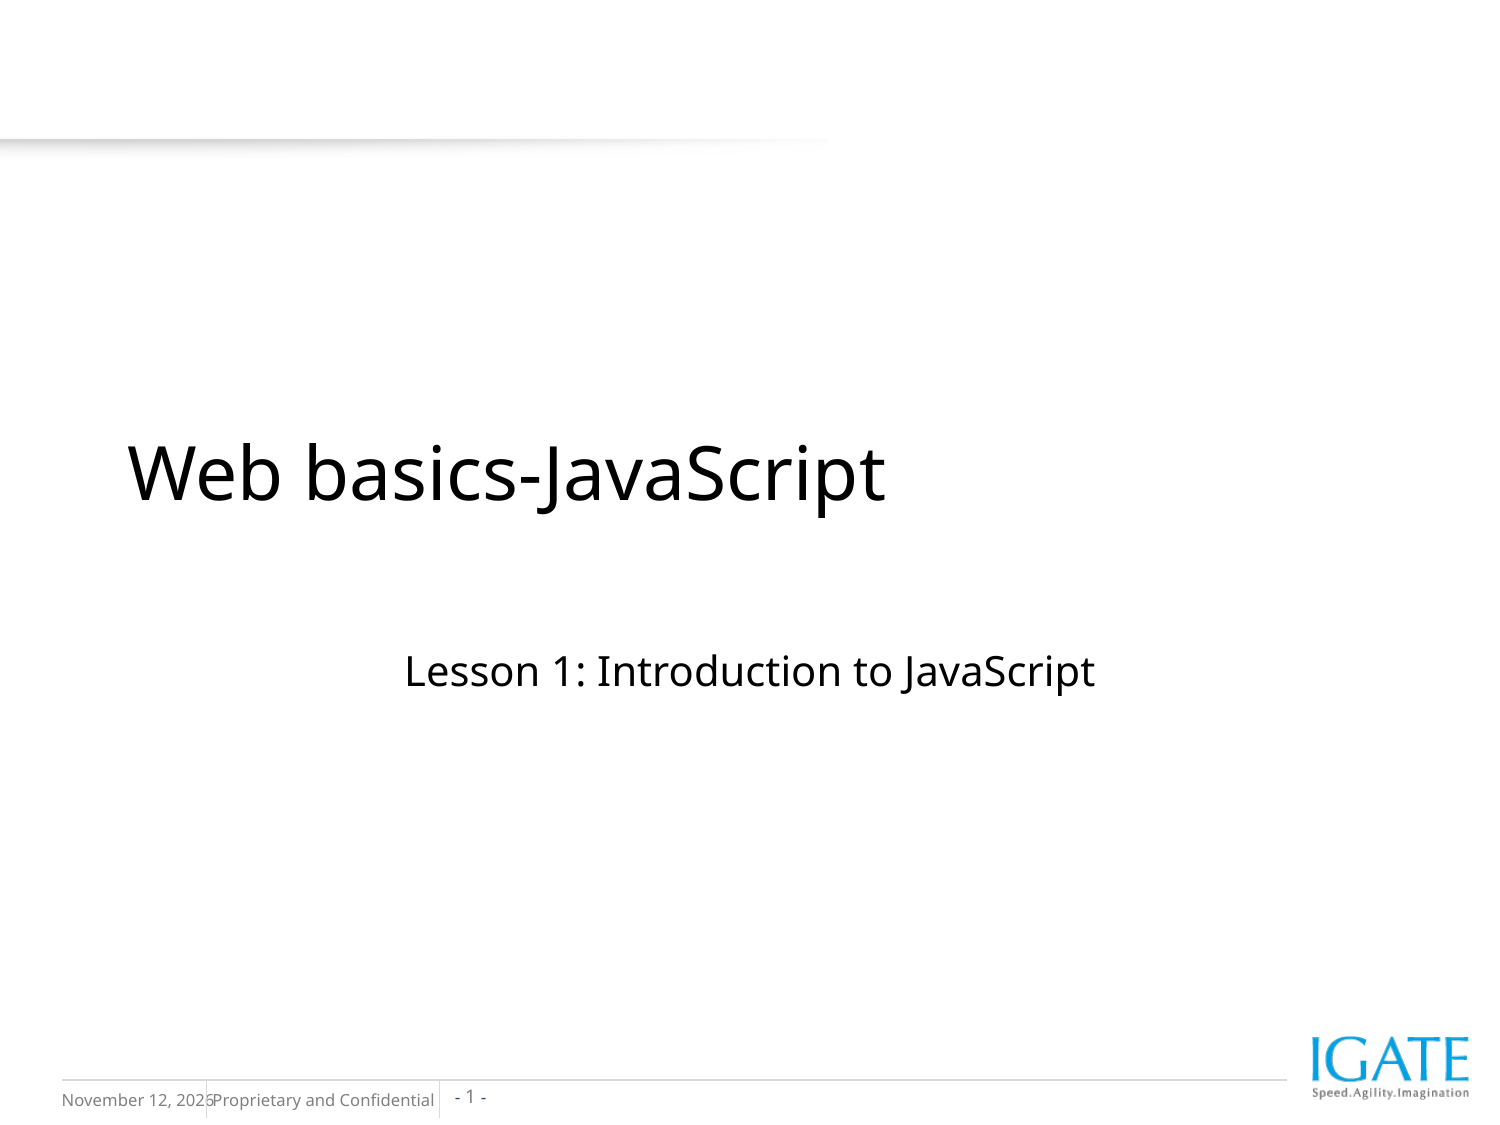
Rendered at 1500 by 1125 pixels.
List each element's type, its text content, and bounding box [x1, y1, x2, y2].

picture [0, 112, 919, 174]
subtitle Lesson 1: Introduction to JavaScript [225, 637, 1275, 925]
picture [1304, 1028, 1475, 1105]
title Web basics-JavaScript [112, 349, 1388, 591]
